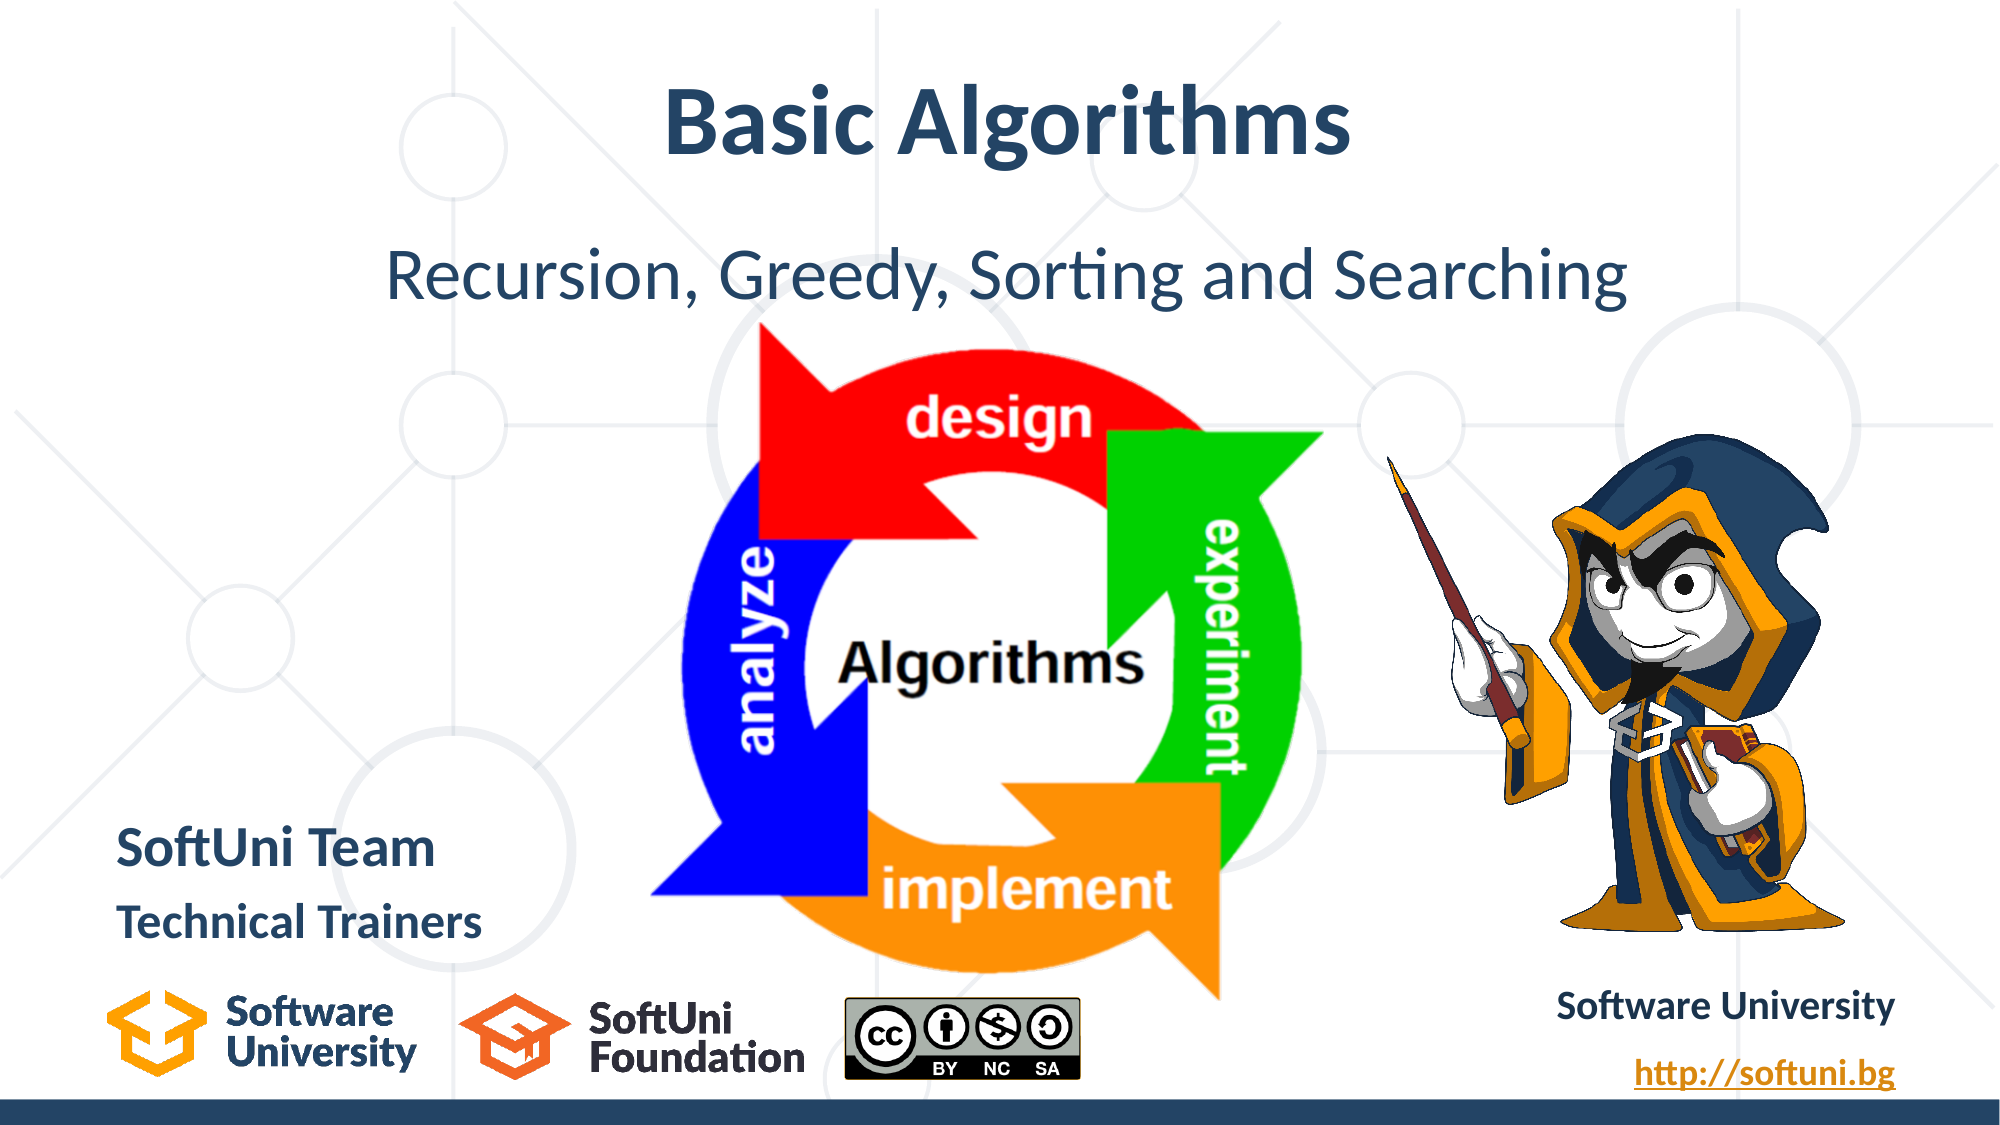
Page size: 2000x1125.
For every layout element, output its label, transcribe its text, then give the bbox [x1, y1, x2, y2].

picture [458, 321, 1325, 1080]
picture [221, 990, 417, 1077]
list http://softuni.bg [1417, 1039, 1902, 1099]
list Software University [1417, 969, 1902, 1035]
picture [107, 990, 211, 1077]
list Technical Trainers [110, 880, 595, 954]
list SoftUni Team [110, 800, 595, 880]
subtitle Recursion, Greedy, Sorting and Searching [109, 213, 1908, 359]
title Basic Algorithms [109, 41, 1908, 187]
picture [1369, 389, 1890, 953]
